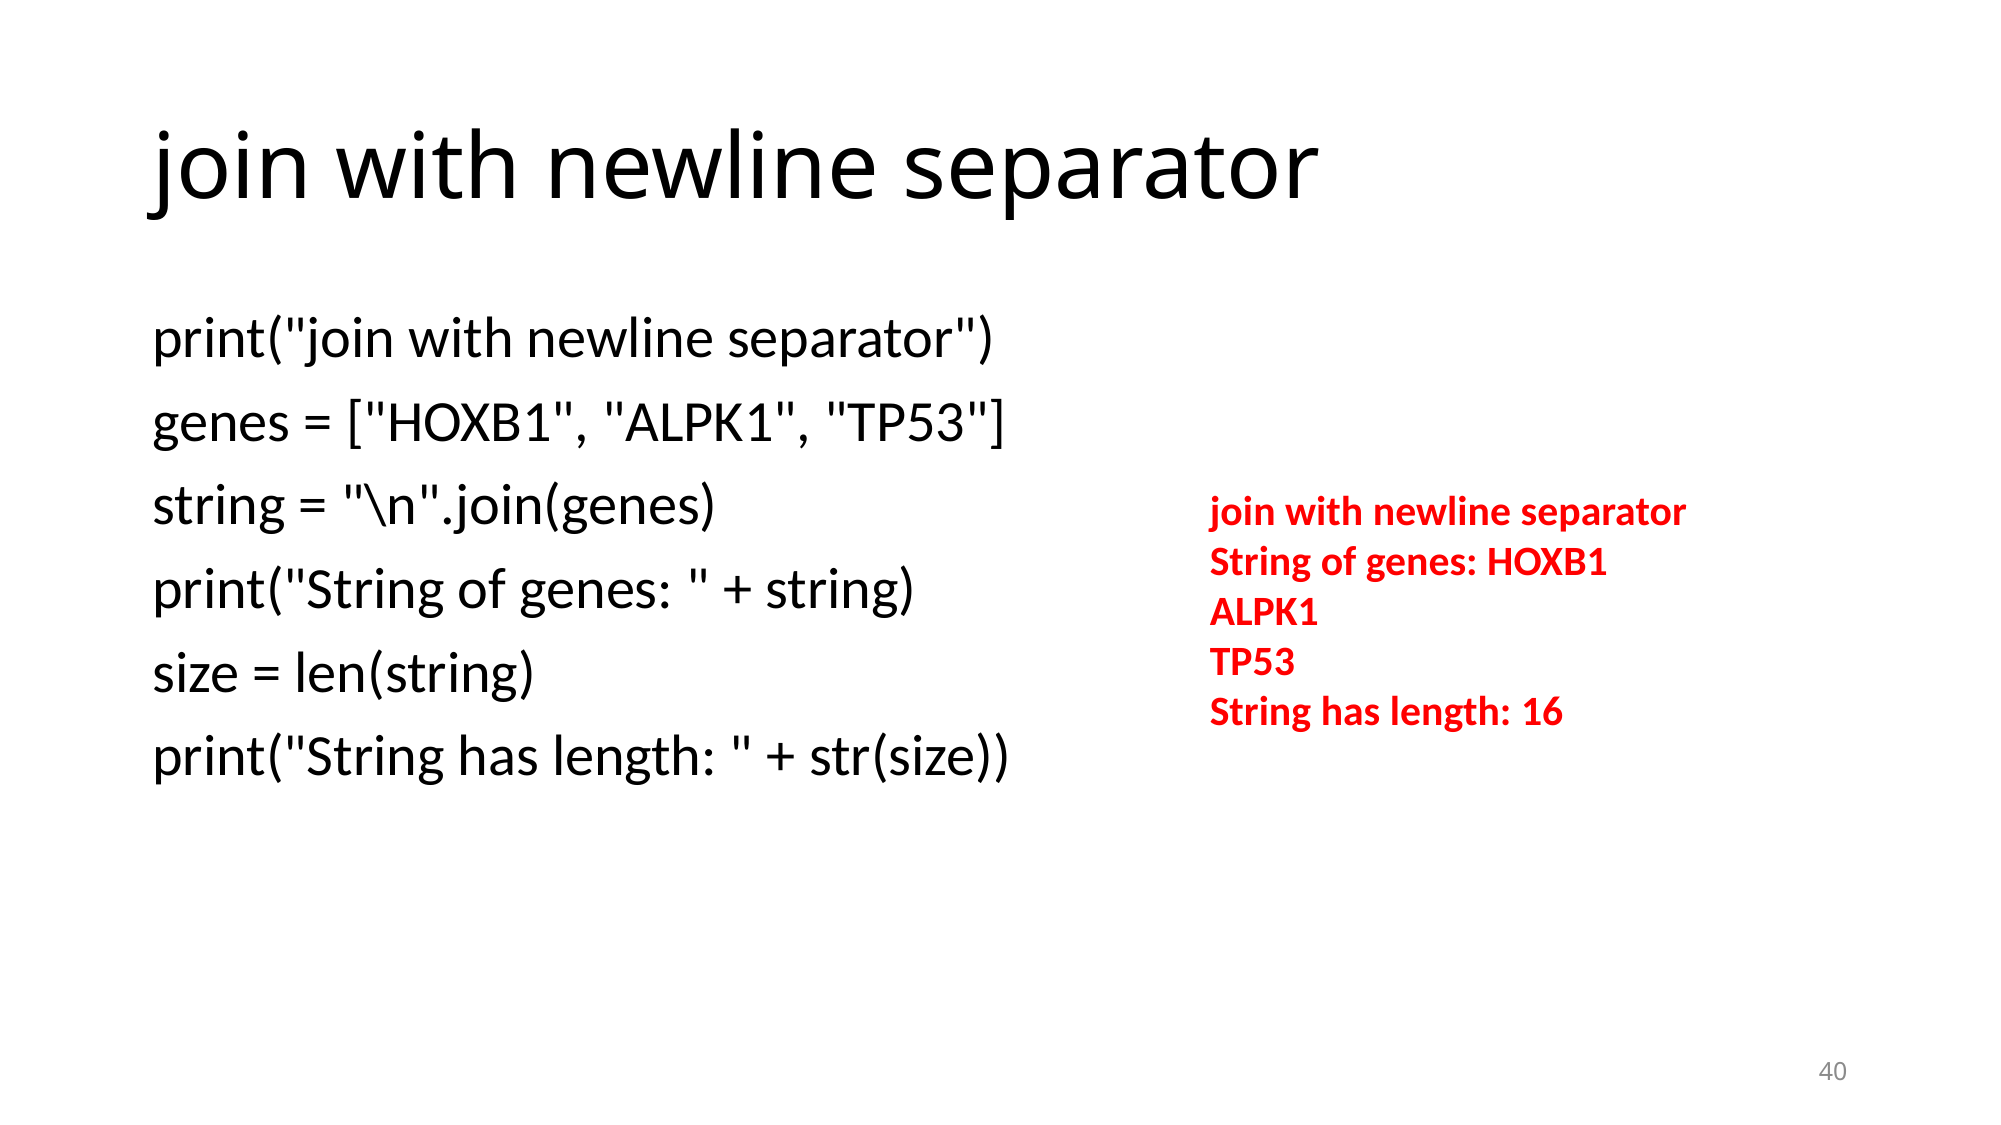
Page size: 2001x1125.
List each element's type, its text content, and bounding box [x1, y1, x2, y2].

title join with newline separator [137, 59, 1863, 278]
list print("join with newline separator") genes = ["HOXB1", "ALPK1", "TP53"] string = "\n".join(genes) print("String of genes: " + string) size = len(string) print("String has length: " + str(size)) [137, 299, 1179, 1014]
slide_number 40 [1412, 1042, 1863, 1103]
text_box join with newline separator String of genes: HOXB1 ALPK1 TP53 String has length: 16 [1195, 476, 1835, 741]
